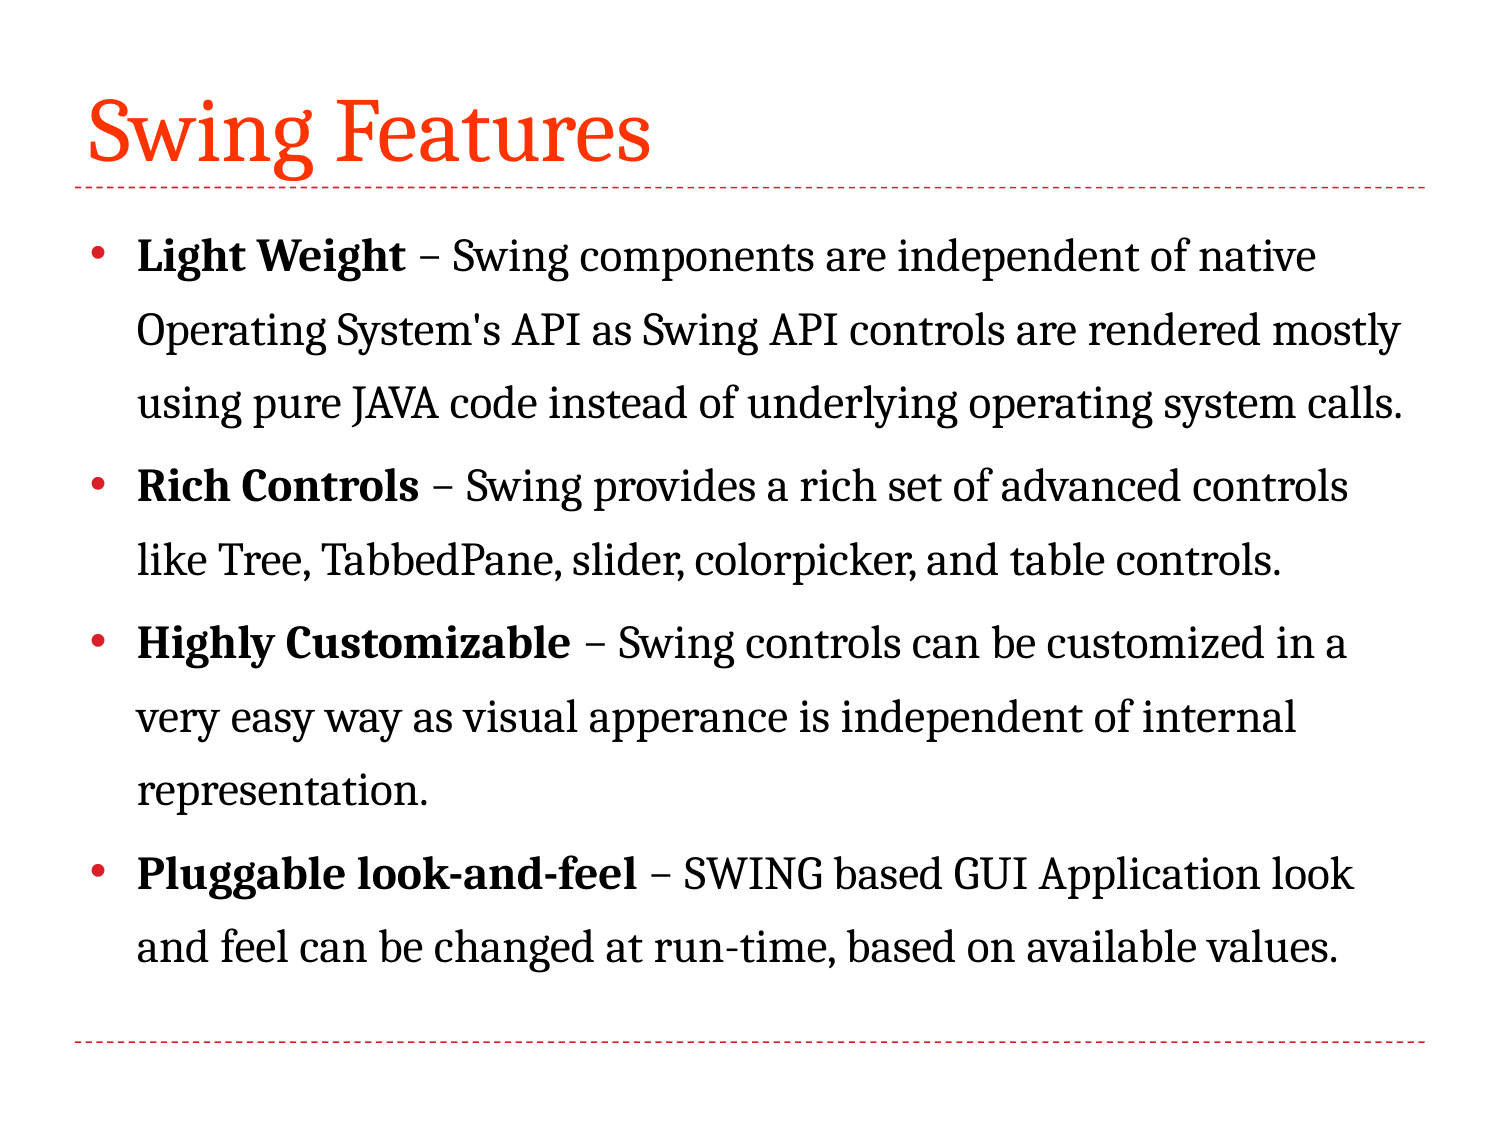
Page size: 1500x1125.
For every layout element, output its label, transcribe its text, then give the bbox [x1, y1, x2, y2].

list Light Weight − Swing components are independent of native Operating System's API as Swing API controls are rendered mostly using pure JAVA code instead of underlying operating system calls. Rich Controls − Swing provides a rich set of advanced controls like Tree, TabbedPane, slider, colorpicker, and table controls. Highly Customizable − Swing controls can be customized in a very easy way as visual apperance is independent of internal representation. Pluggable look-and-feel − SWING based GUI Application look and feel can be changed at run-time, based on available values. [75, 200, 1425, 1010]
title Swing Features [75, 24, 1425, 188]
